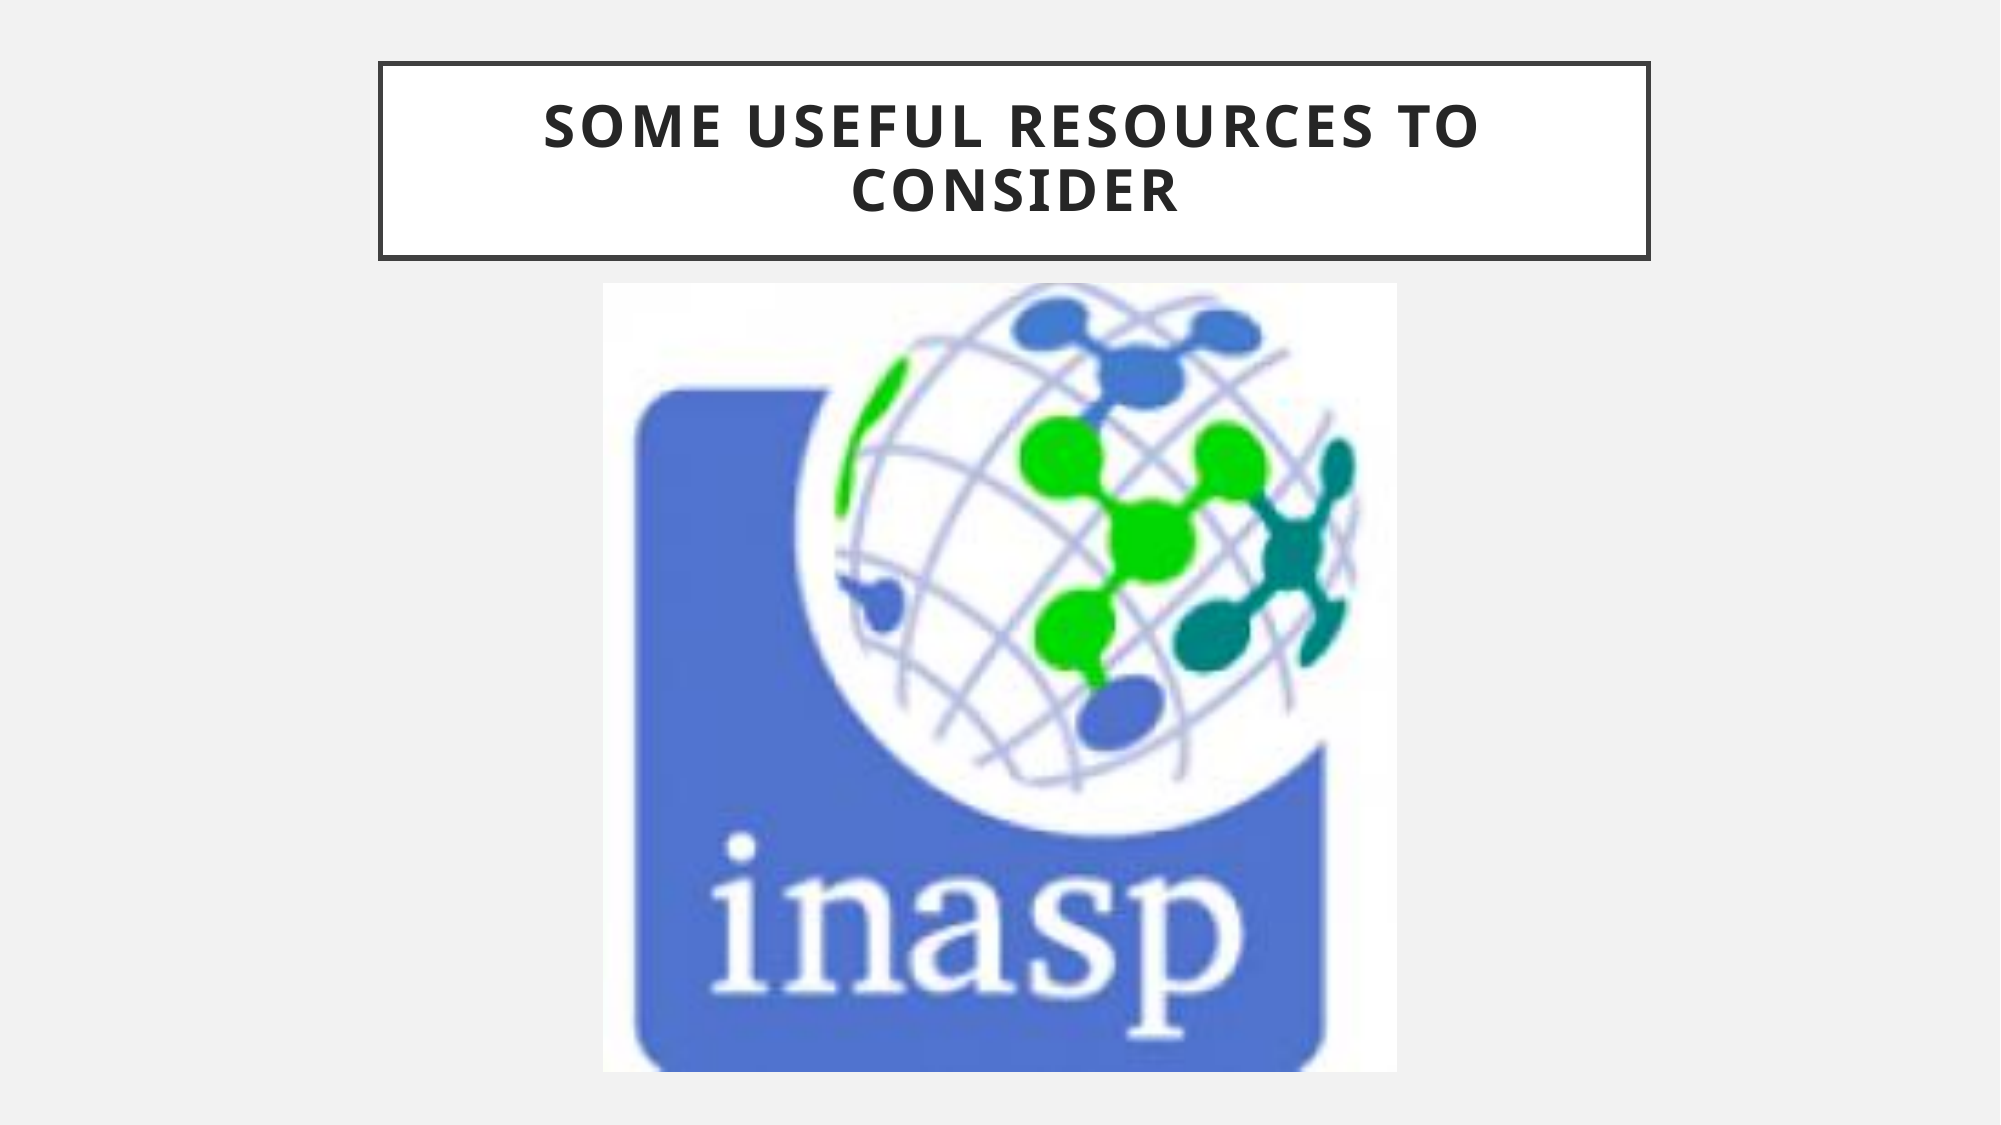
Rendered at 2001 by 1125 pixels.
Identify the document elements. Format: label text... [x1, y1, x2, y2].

picture [603, 283, 1397, 1072]
title Some Useful Resources to Consider [378, 61, 1651, 261]
